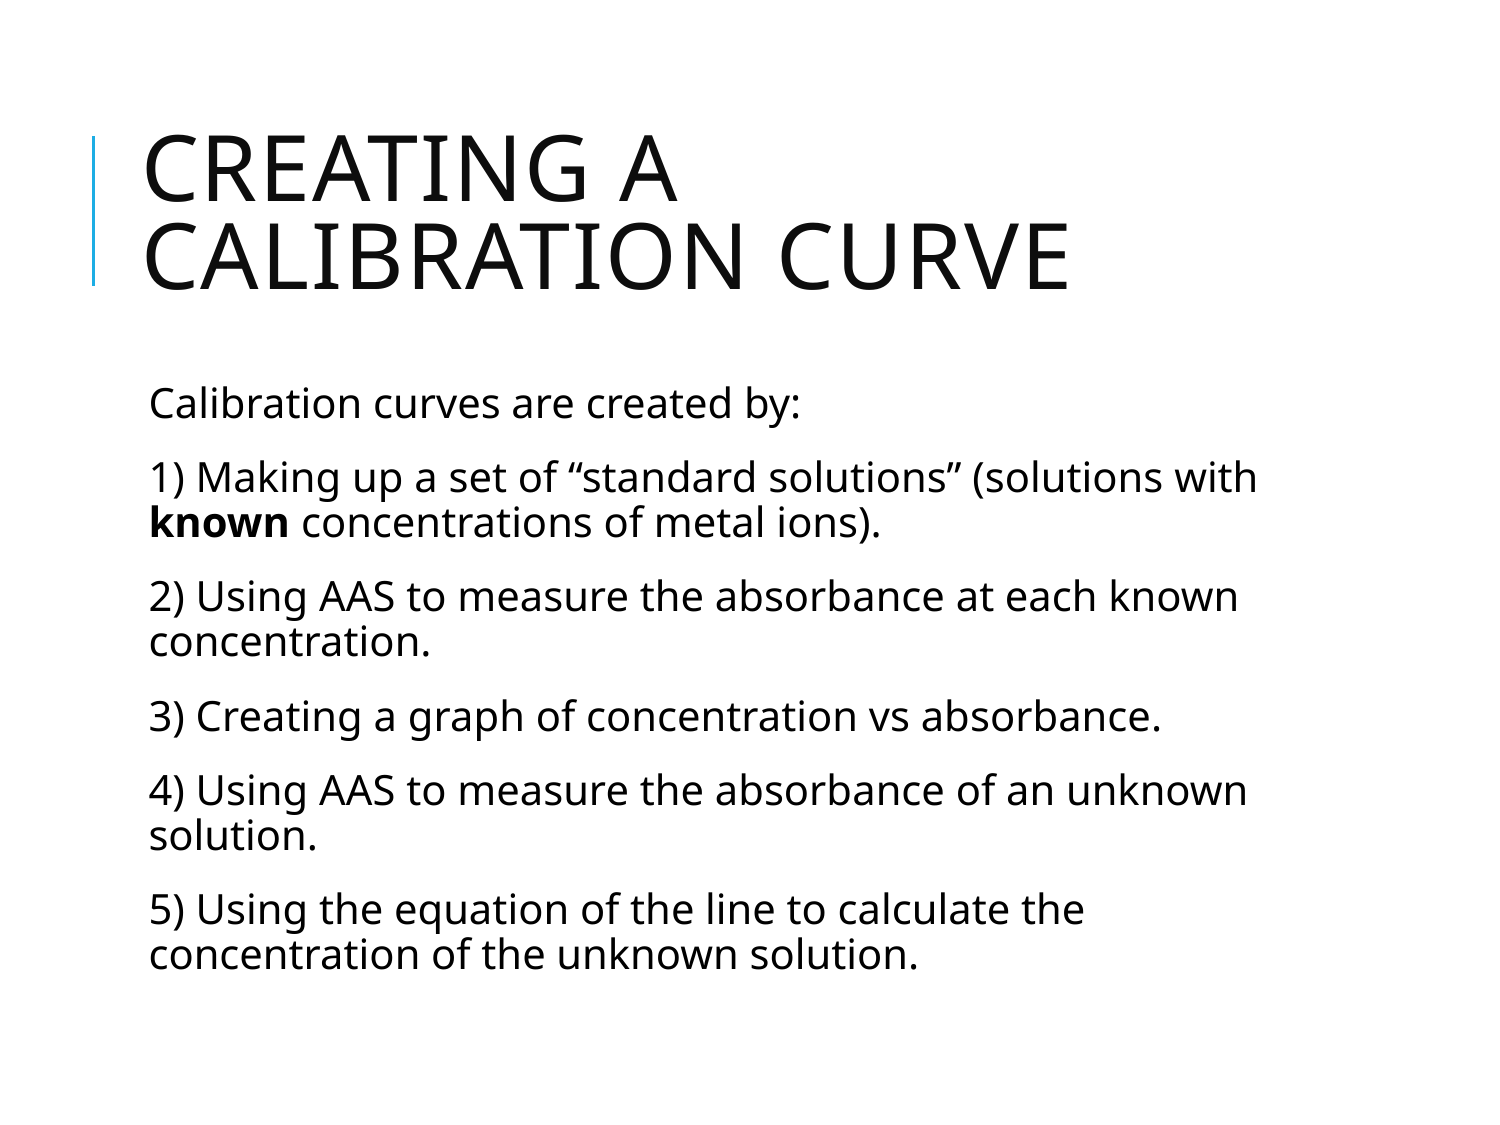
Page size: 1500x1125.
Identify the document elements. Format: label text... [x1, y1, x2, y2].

list Calibration curves are created by: 1) Making up a set of “standard solutions” (solutions with known concentrations of metal ions). 2) Using AAS to measure the absorbance at each known concentration. 3) Creating a graph of concentration vs absorbance. 4) Using AAS to measure the absorbance of an unknown solution. 5) Using the equation of the line to calculate the concentration of the unknown solution. [126, 375, 1322, 1035]
title Creating a calibration curve [126, 96, 1322, 342]
